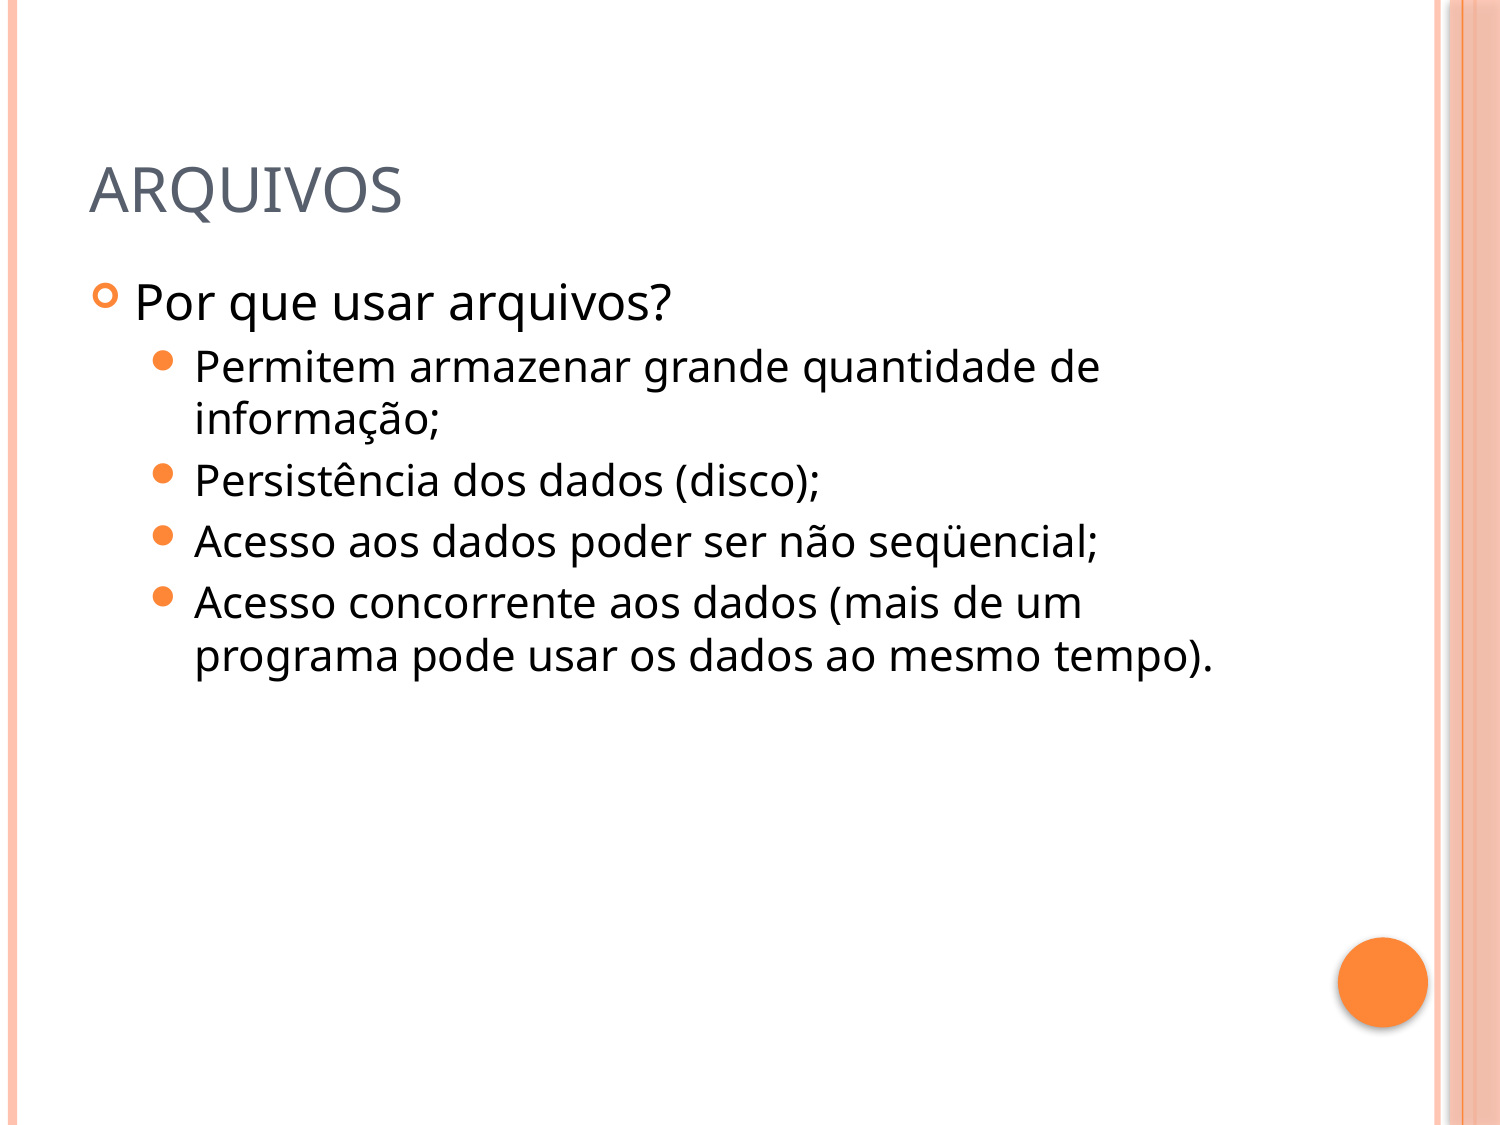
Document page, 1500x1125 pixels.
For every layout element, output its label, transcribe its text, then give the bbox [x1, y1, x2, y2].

title Arquivos [75, 45, 1300, 233]
list Por que usar arquivos? Permitem armazenar grande quantidade de informação; Persistência dos dados (disco); Acesso aos dados poder ser não seqüencial; Acesso concorrente aos dados (mais de um programa pode usar os dados ao mesmo tempo). [75, 262, 1300, 1062]
